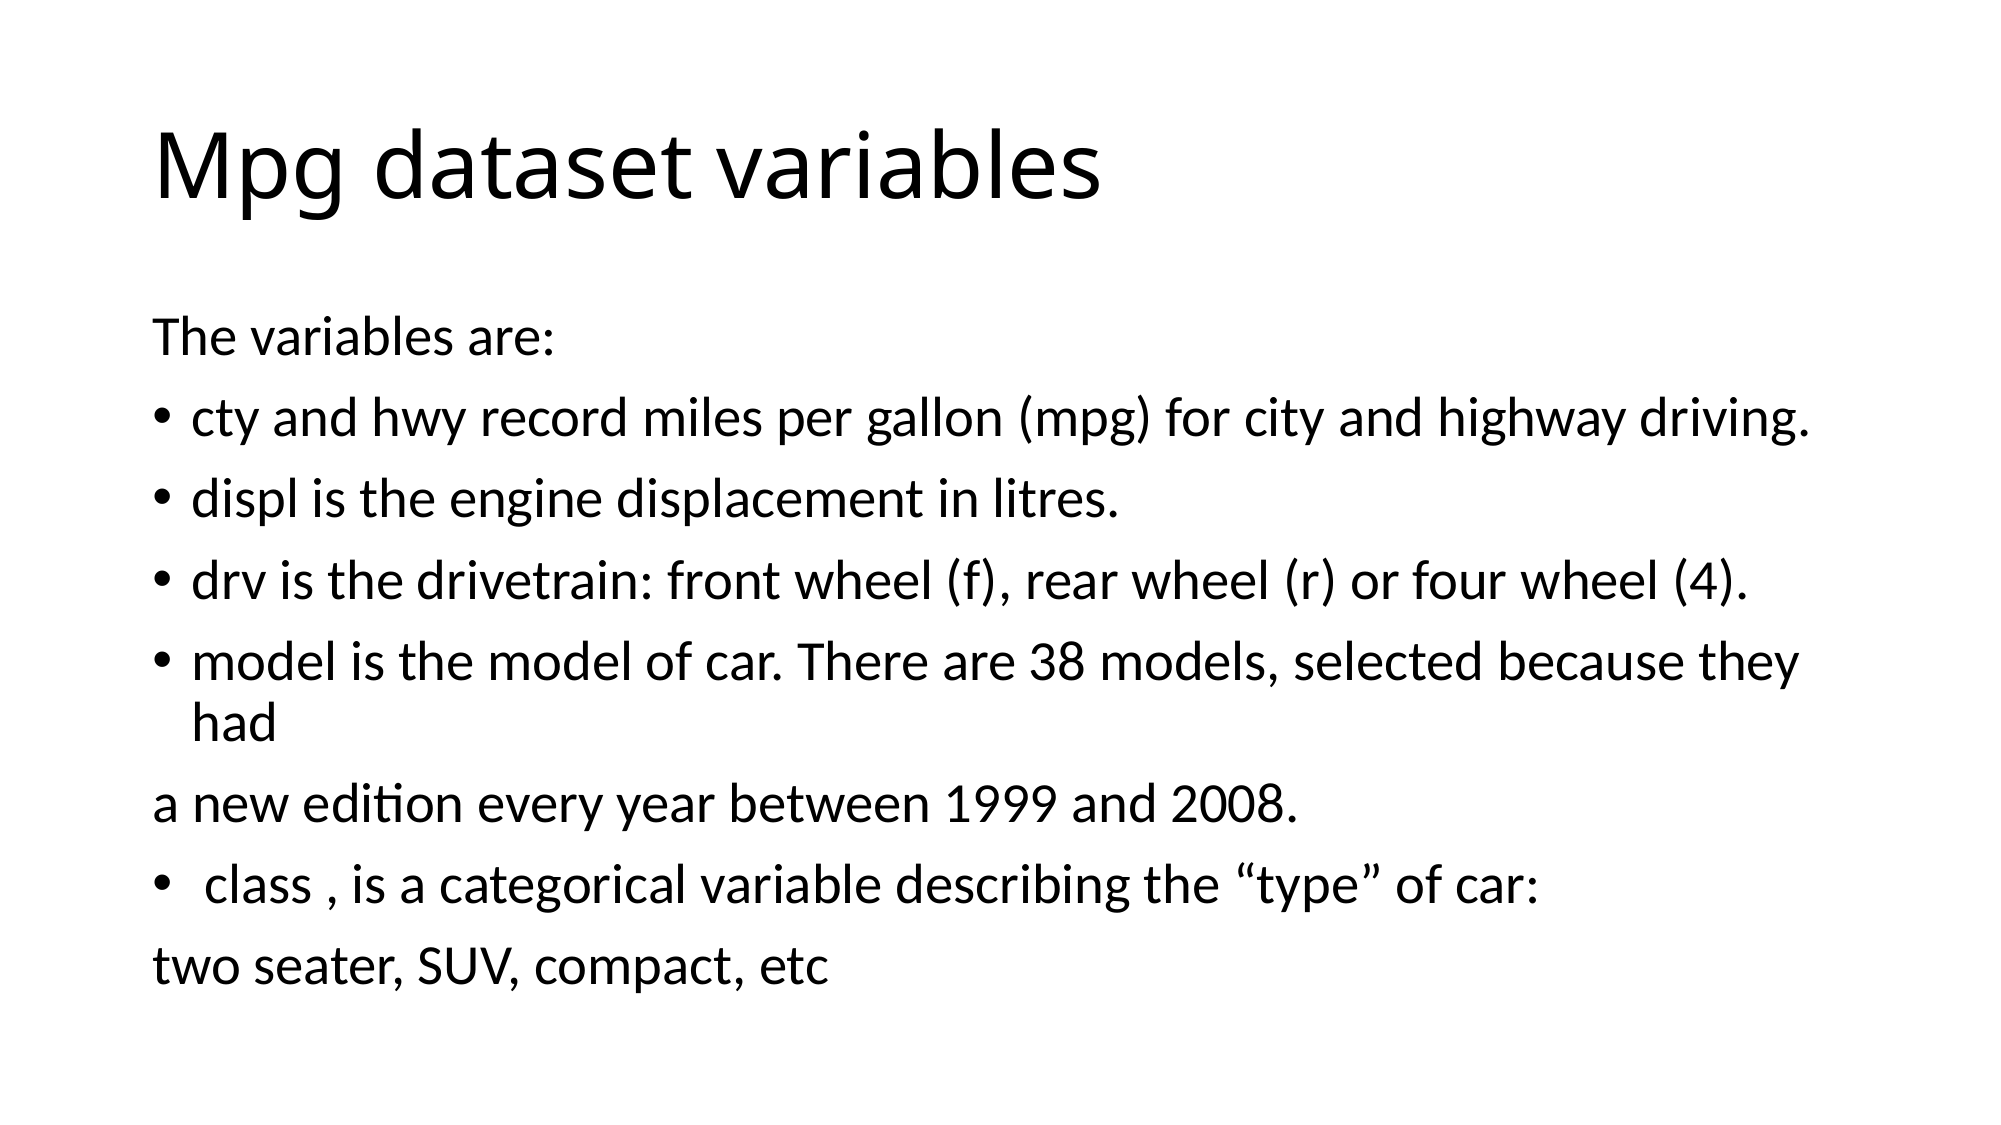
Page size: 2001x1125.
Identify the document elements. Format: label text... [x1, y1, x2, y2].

list The variables are: cty and hwy record miles per gallon (mpg) for city and highway driving. displ is the engine displacement in litres. drv is the drivetrain: front wheel (f), rear wheel (r) or four wheel (4). model is the model of car. There are 38 models, selected because they had a new edition every year between 1999 and 2008. class , is a categorical variable describing the “type” of car: two seater, SUV, compact, etc [137, 299, 1863, 1014]
title Mpg dataset variables [137, 59, 1863, 278]
